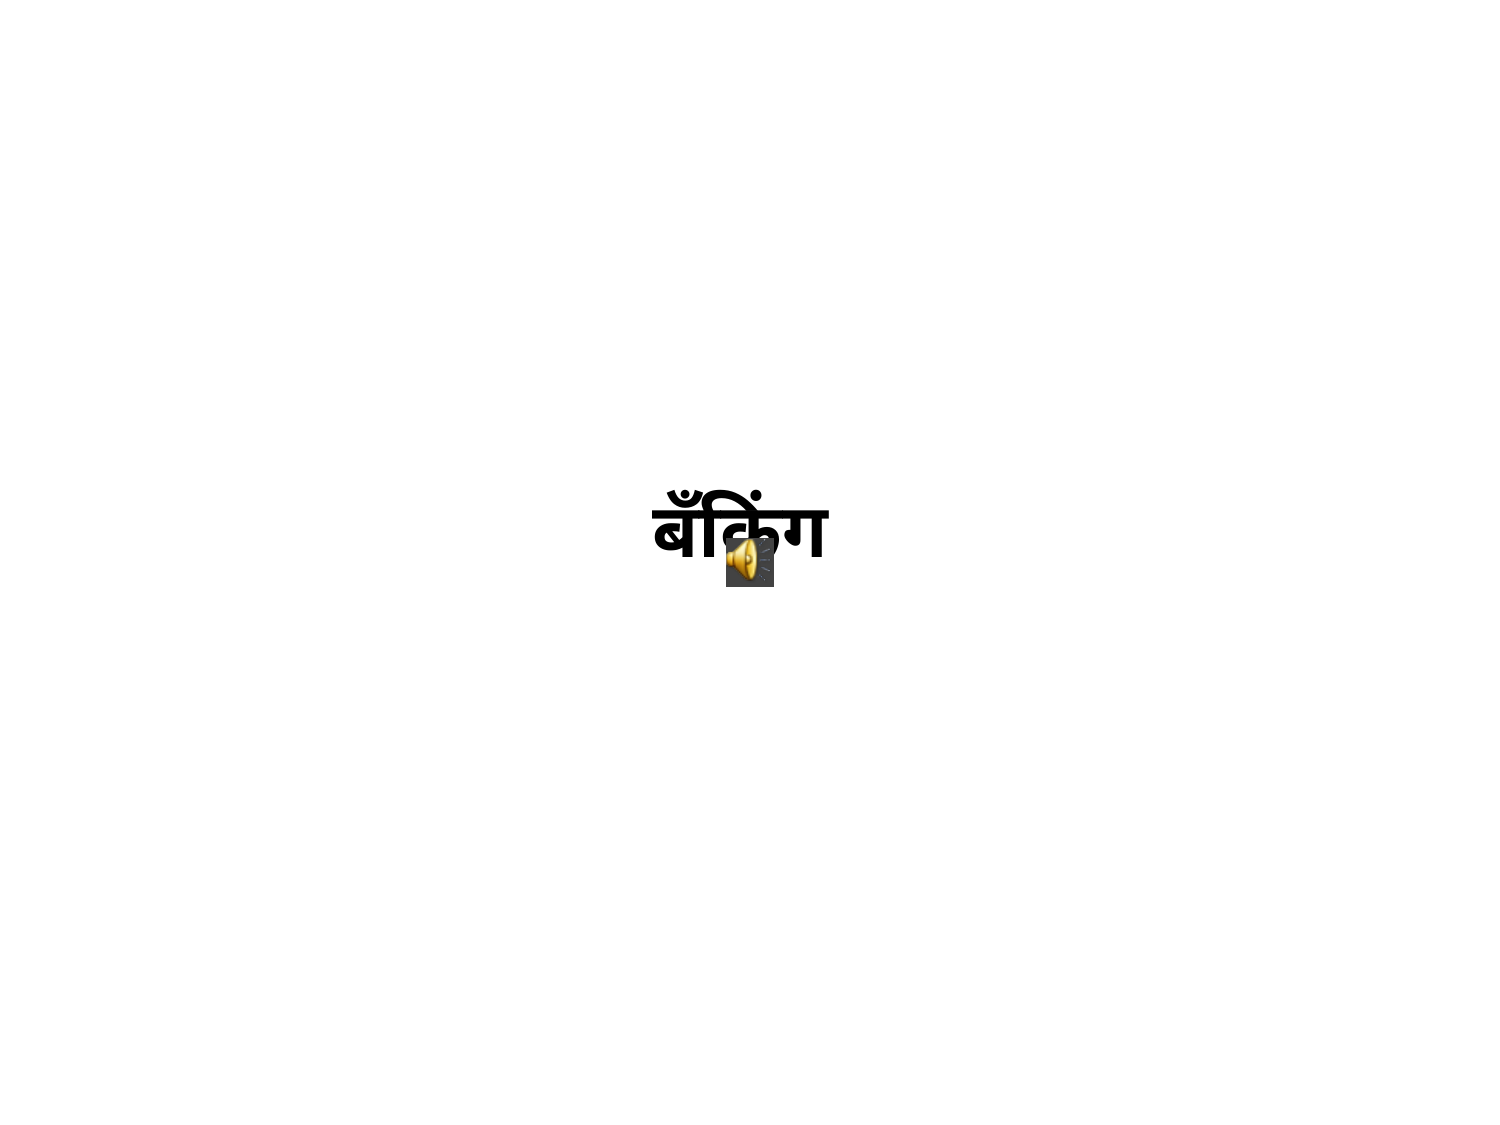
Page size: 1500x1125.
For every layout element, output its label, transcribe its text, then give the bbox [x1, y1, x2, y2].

text_box बँकिंग [637, 474, 888, 580]
picture [724, 537, 776, 588]
